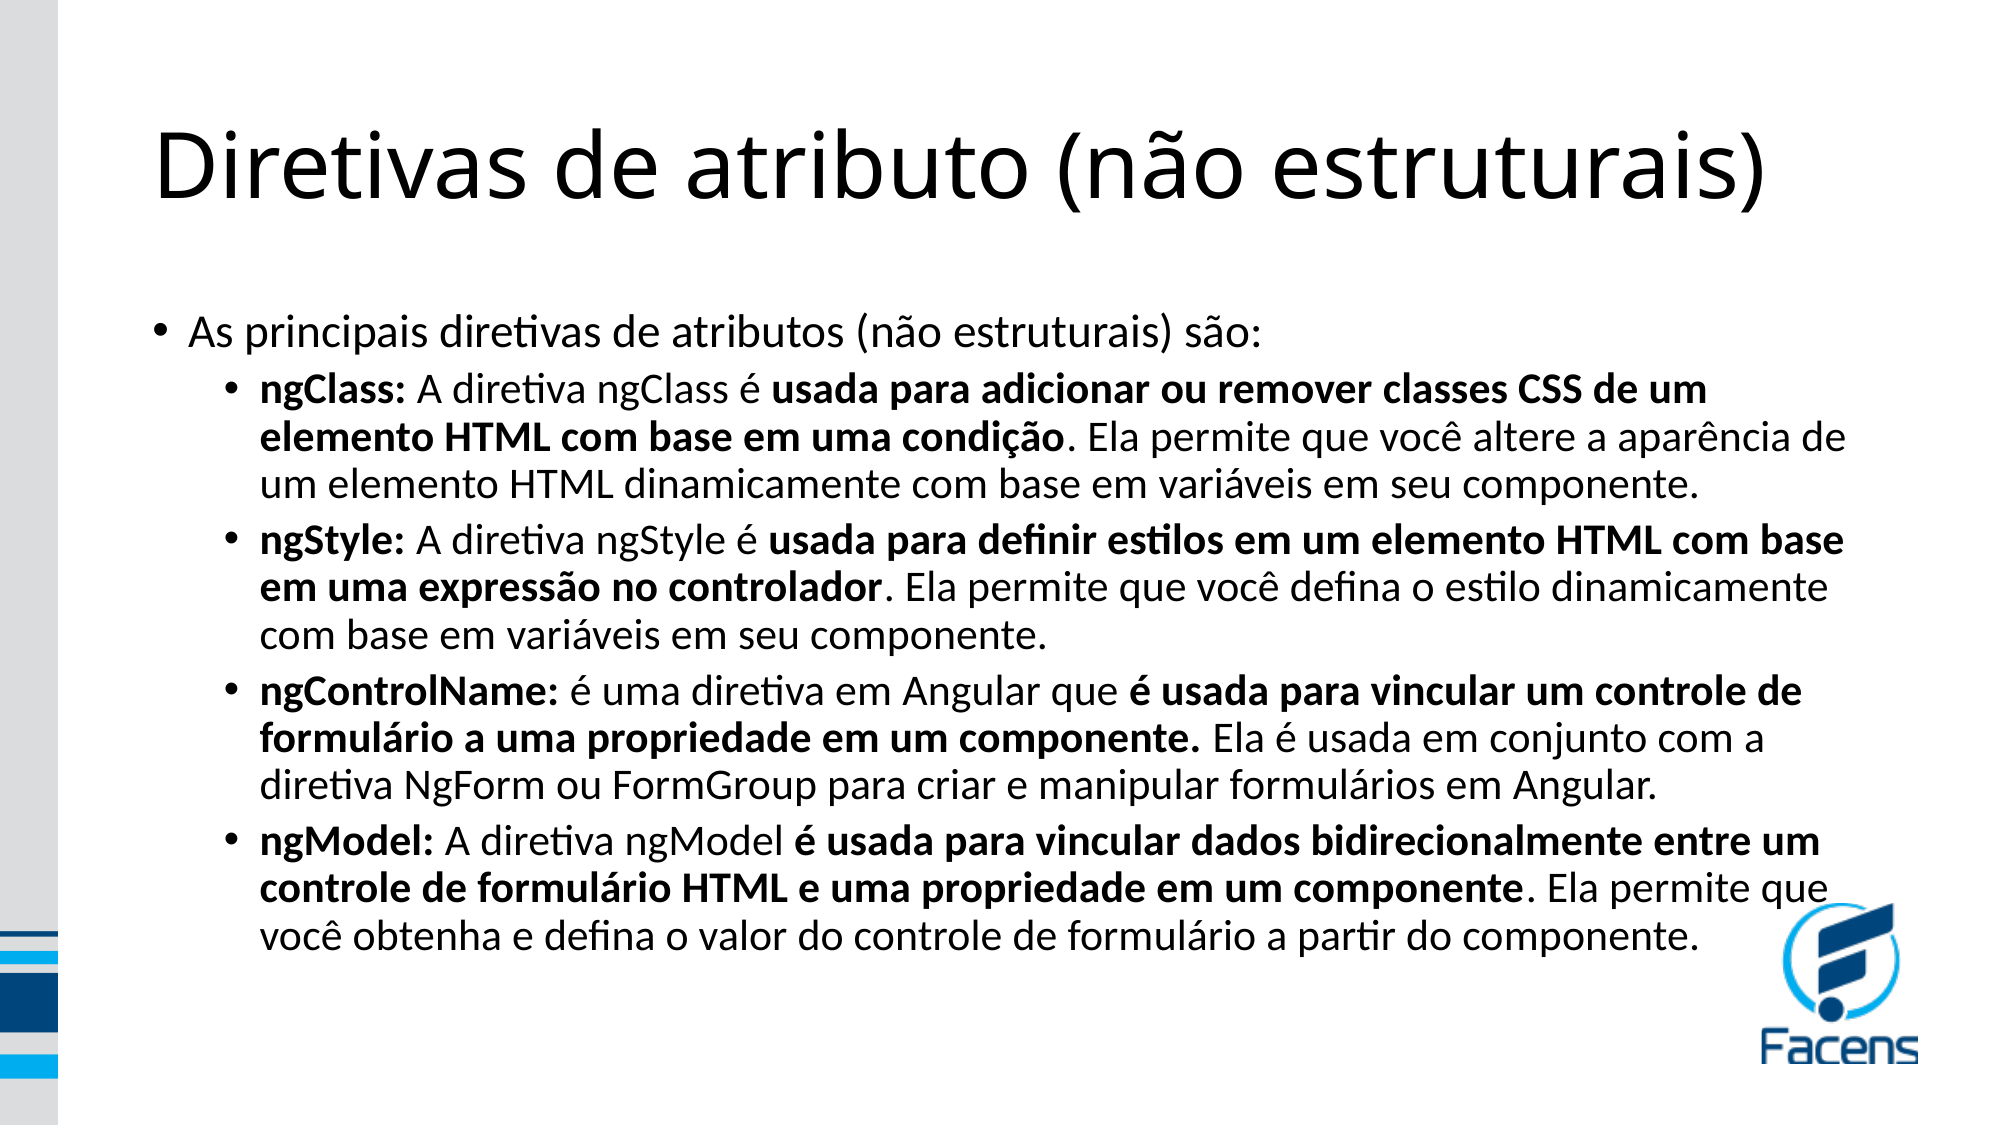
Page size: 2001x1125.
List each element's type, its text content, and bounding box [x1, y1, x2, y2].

list As principais diretivas de atributos (não estruturais) são: ngClass: A diretiva ngClass é usada para adicionar ou remover classes CSS de um elemento HTML com base em uma condição. Ela permite que você altere a aparência de um elemento HTML dinamicamente com base em variáveis em seu componente. ngStyle: A diretiva ngStyle é usada para definir estilos em um elemento HTML com base em uma expressão no controlador. Ela permite que você defina o estilo dinamicamente com base em variáveis em seu componente. ngControlName: é uma diretiva em Angular que é usada para vincular um controle de formulário a uma propriedade em um componente. Ela é usada em conjunto com a diretiva NgForm ou FormGroup para criar e manipular formulários em Angular. ngModel: A diretiva ngModel é usada para vincular dados bidirecionalmente entre um controle de formulário HTML e uma propriedade em um componente. Ela permite que você obtenha e defina o valor do controle de formulário a partir do componente. [137, 299, 1863, 1014]
picture [1761, 903, 1918, 1064]
title Diretivas de atributo (não estruturais) [137, 59, 1863, 278]
picture [0, 0, 58, 950]
picture [0, 965, 58, 1054]
picture [0, 1079, 58, 1125]
